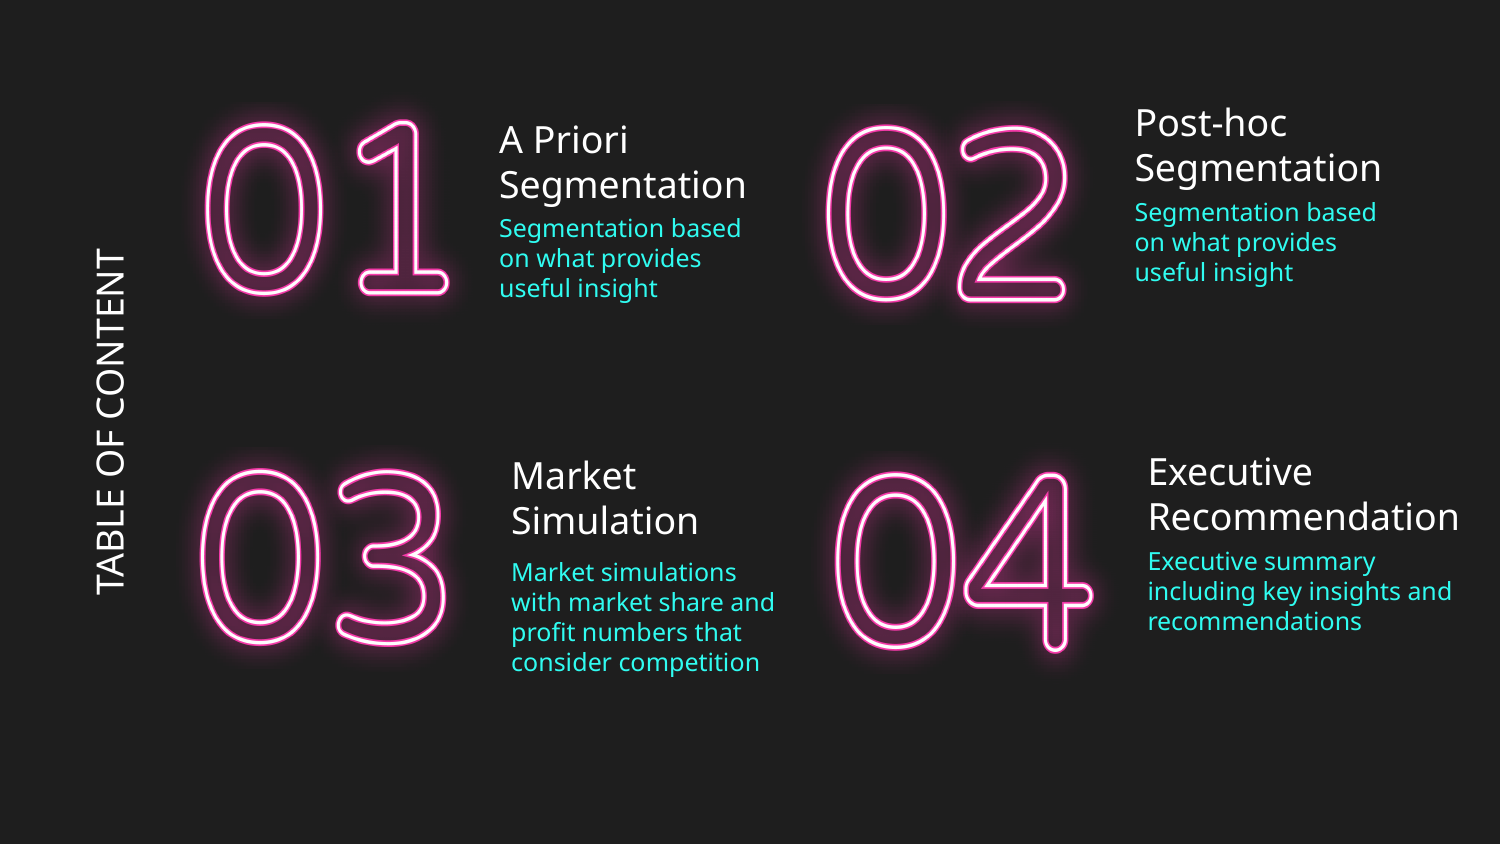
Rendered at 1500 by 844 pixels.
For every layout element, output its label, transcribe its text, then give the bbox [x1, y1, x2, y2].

subtitle Market simulations with market share and profit numbers that consider competition [496, 541, 804, 732]
picture [787, 101, 1105, 329]
title Executive Recommendation [1135, 441, 1500, 553]
subtitle Segmentation based on what provides useful insight [491, 197, 782, 309]
picture [167, 90, 486, 327]
subtitle Segmentation based on what provides useful insight [1119, 181, 1425, 325]
picture [161, 445, 484, 672]
picture [795, 435, 1132, 689]
title Market Simulation [496, 446, 801, 541]
subtitle Executive summary including key insights and recommendations [1135, 530, 1474, 674]
title Post-hoc Segmentation [1119, 93, 1425, 181]
title A Priori Segmentation [491, 110, 782, 197]
title TABLE OF CONTENT [55, 122, 162, 723]
